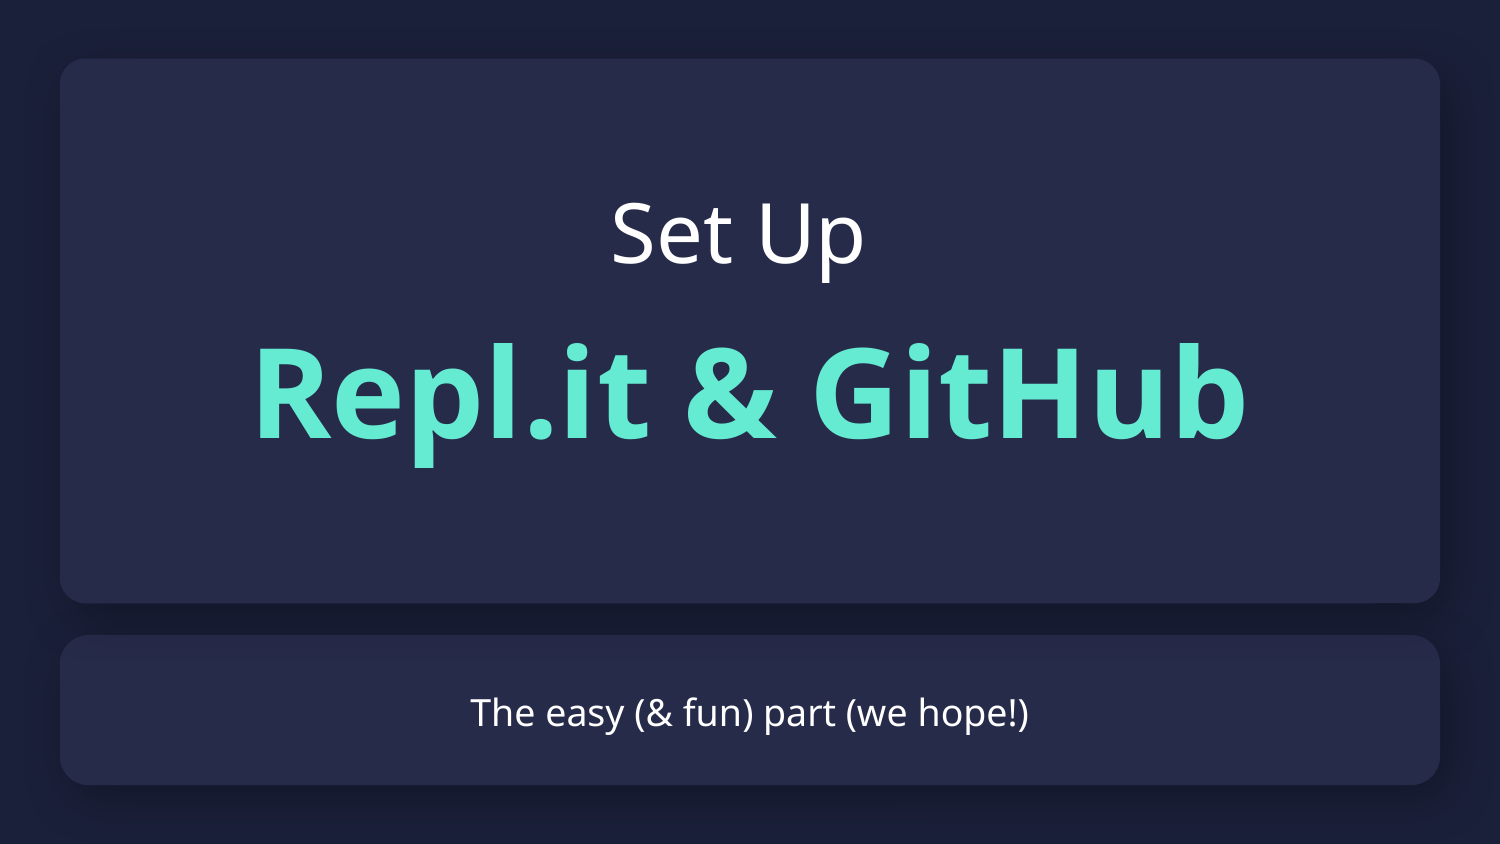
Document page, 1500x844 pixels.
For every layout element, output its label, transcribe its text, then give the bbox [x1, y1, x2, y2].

subtitle Set Up Repl.it & GitHub [190, 164, 1310, 489]
title The easy (& fun) part (we hope!) [375, 667, 1125, 756]
